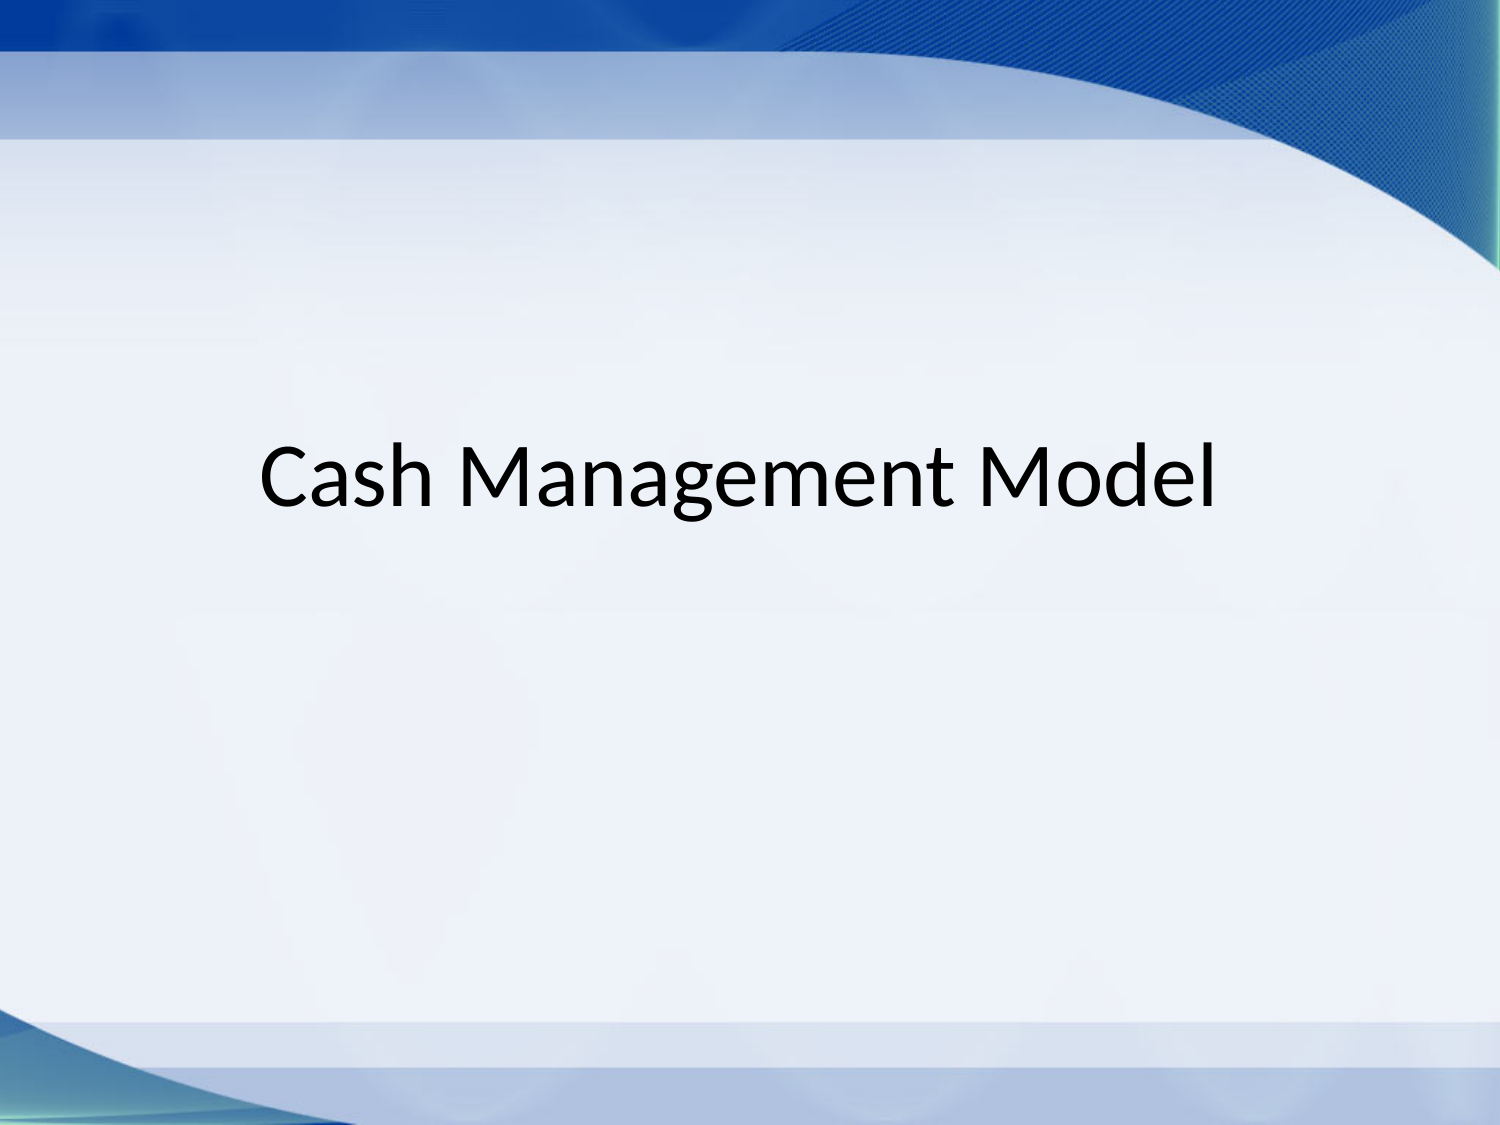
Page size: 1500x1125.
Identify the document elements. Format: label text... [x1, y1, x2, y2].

picture [0, 0, 1500, 1125]
title Cash Management Model [112, 349, 1388, 591]
